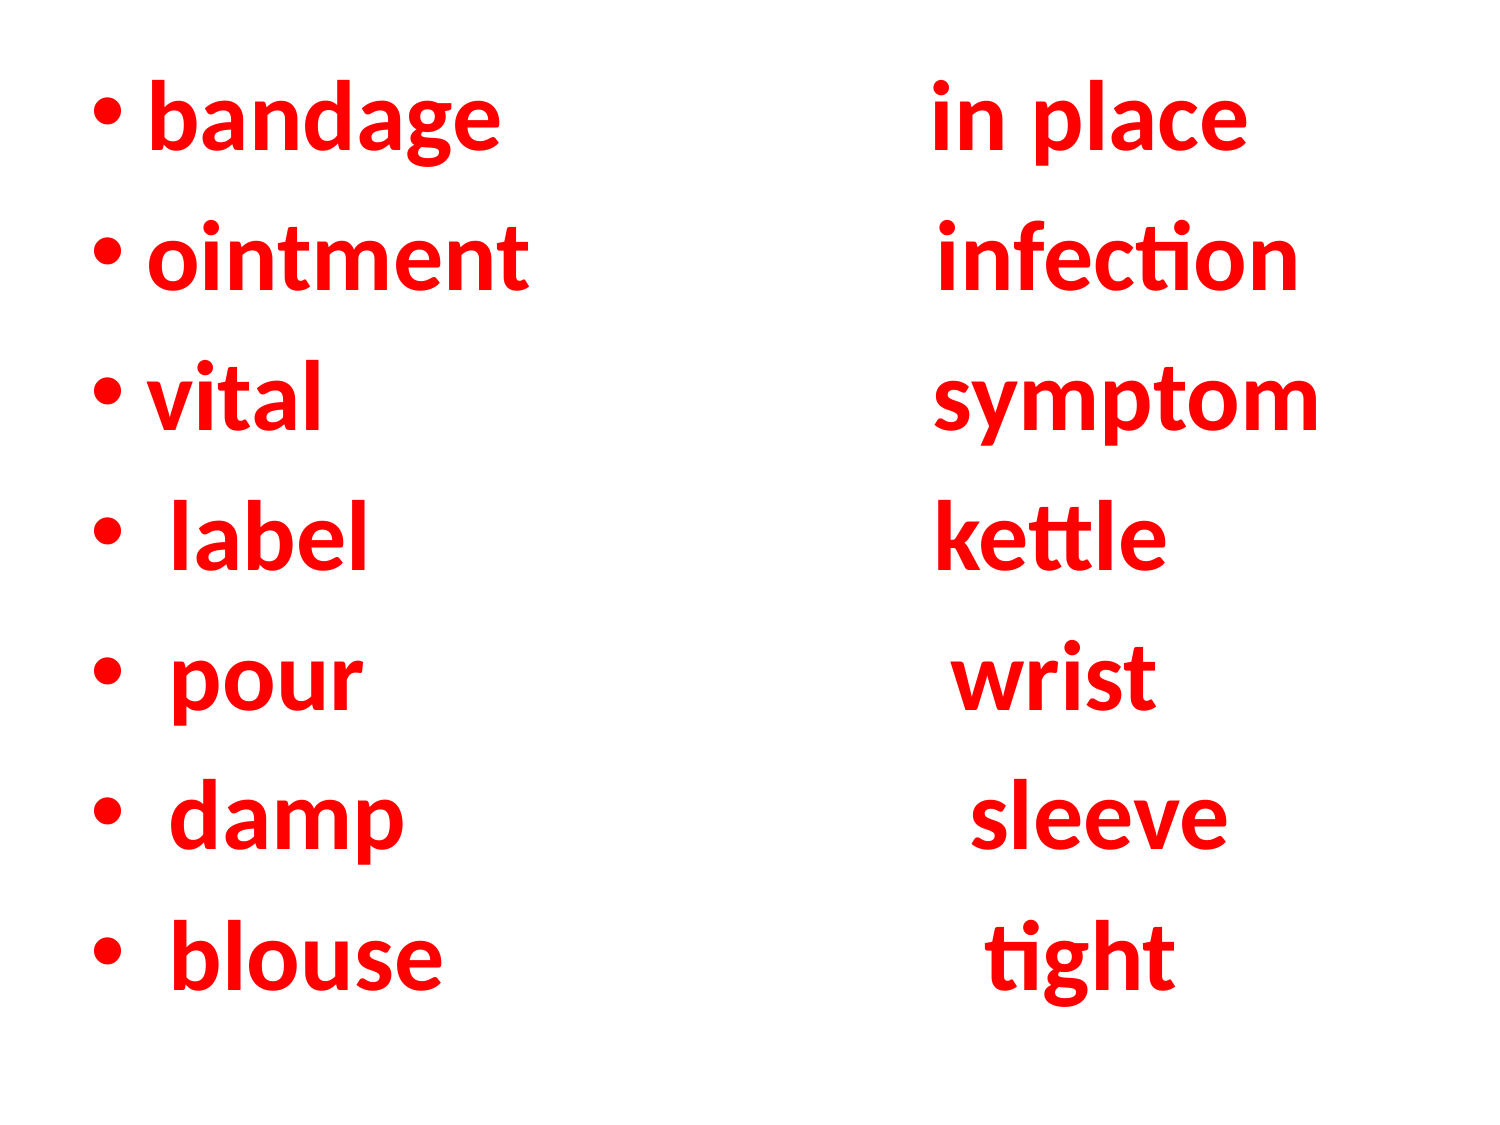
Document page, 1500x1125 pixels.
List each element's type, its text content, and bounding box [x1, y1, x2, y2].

list bandage in place ointment infection vital symptom label kettle pour wrist damp sleeve blouse tight [75, 42, 1425, 1005]
